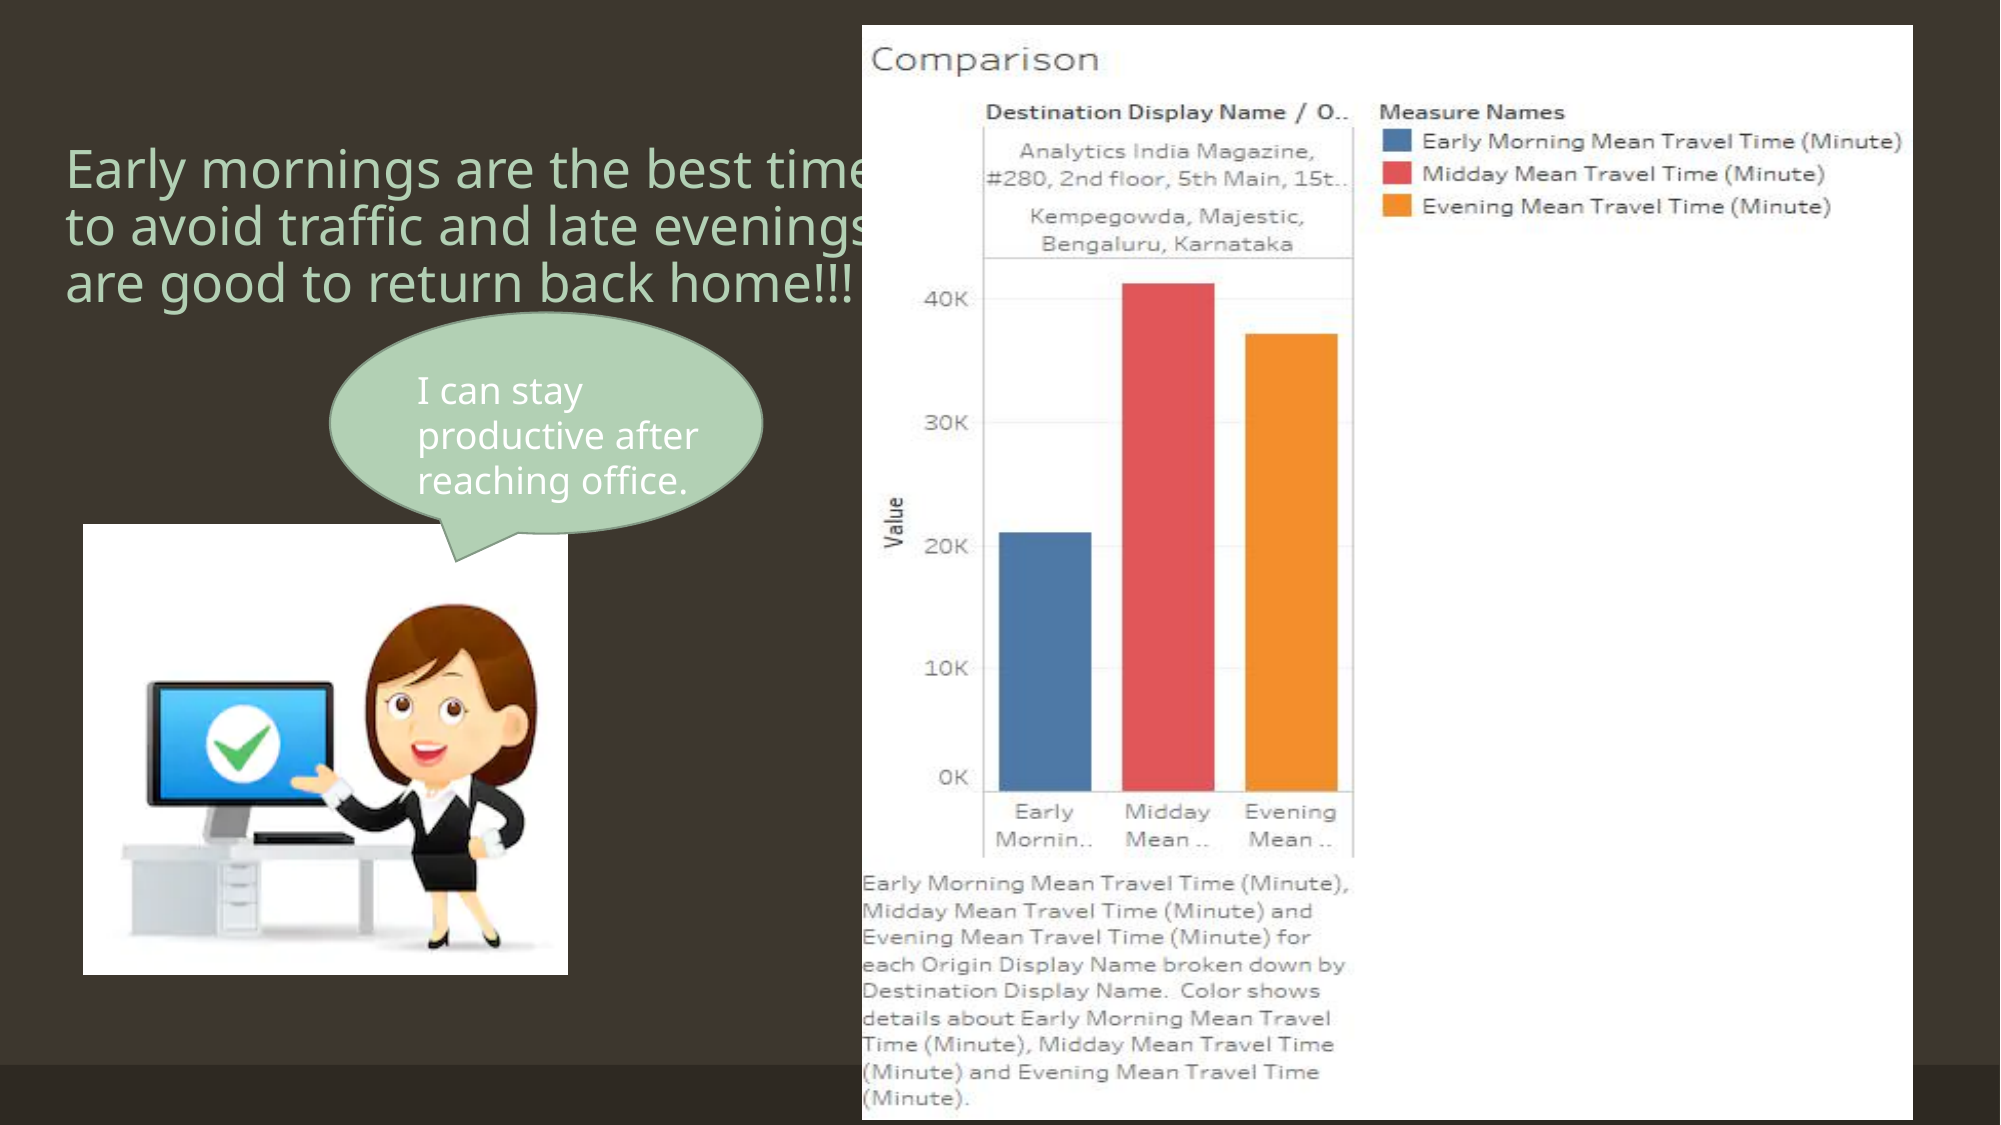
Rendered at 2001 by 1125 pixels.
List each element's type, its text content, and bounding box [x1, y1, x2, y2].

title Early mornings are the best time to avoid traffic and late evenings are good to return back home!!! [50, 83, 862, 322]
text_box [409, 510, 683, 535]
picture [83, 524, 568, 975]
picture [862, 25, 1913, 1120]
text_box [328, 311, 764, 507]
text_box I can stay productive after reaching office. [402, 360, 715, 510]
